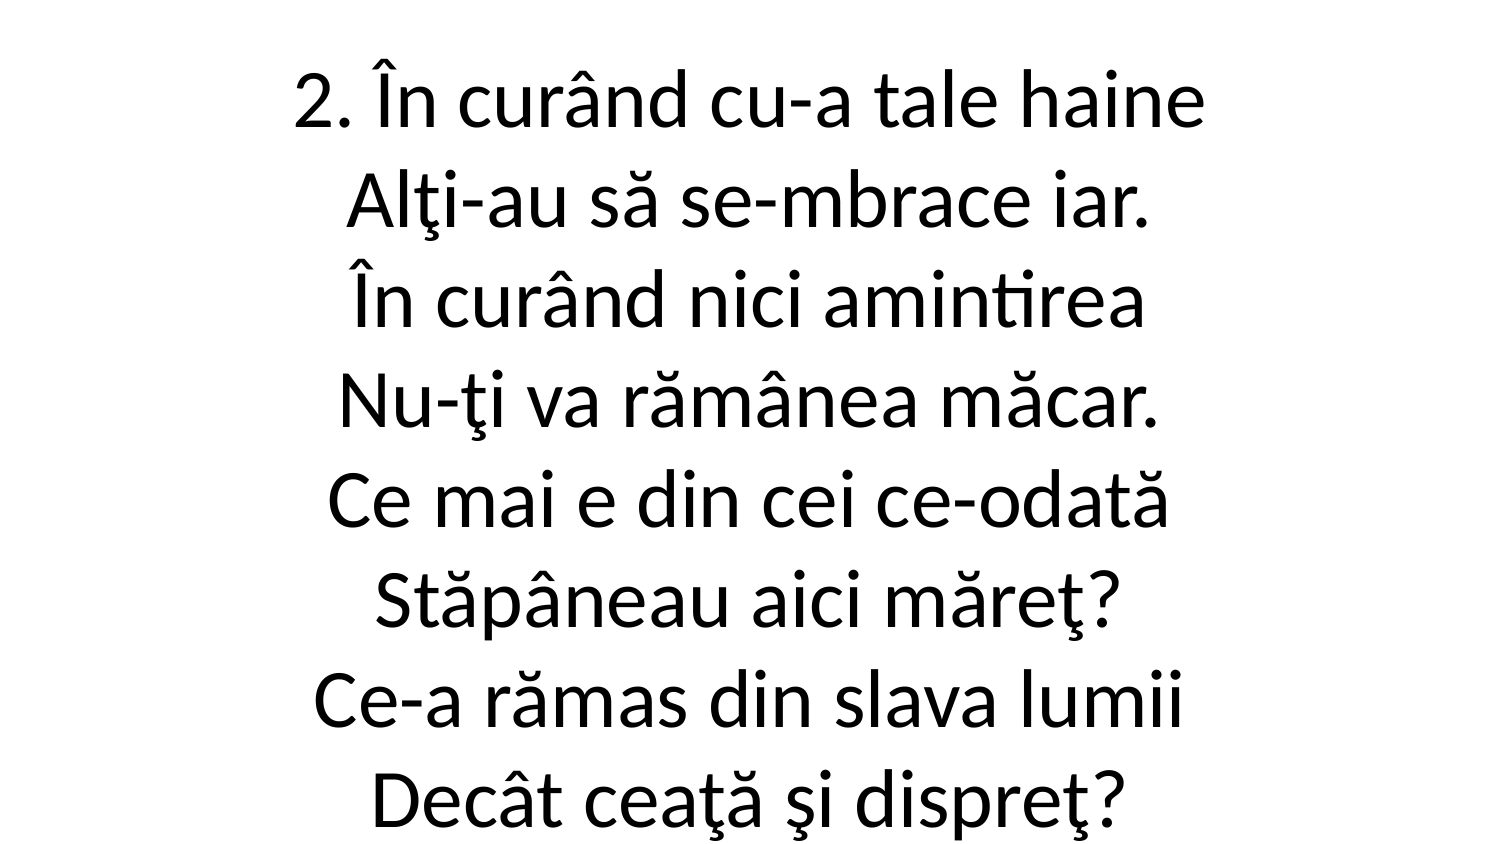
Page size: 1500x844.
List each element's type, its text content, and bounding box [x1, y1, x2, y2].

text_box 2. În curând cu-a tale haine Alţi-au să se-mbrace iar. În curând nici amintirea Nu-ţi va rămânea măcar. Ce mai e din cei ce-odată Stăpâneau aici măreţ? Ce-a rămas din slava lumii Decât ceaţă şi dispreţ? [277, 0, 1223, 844]
